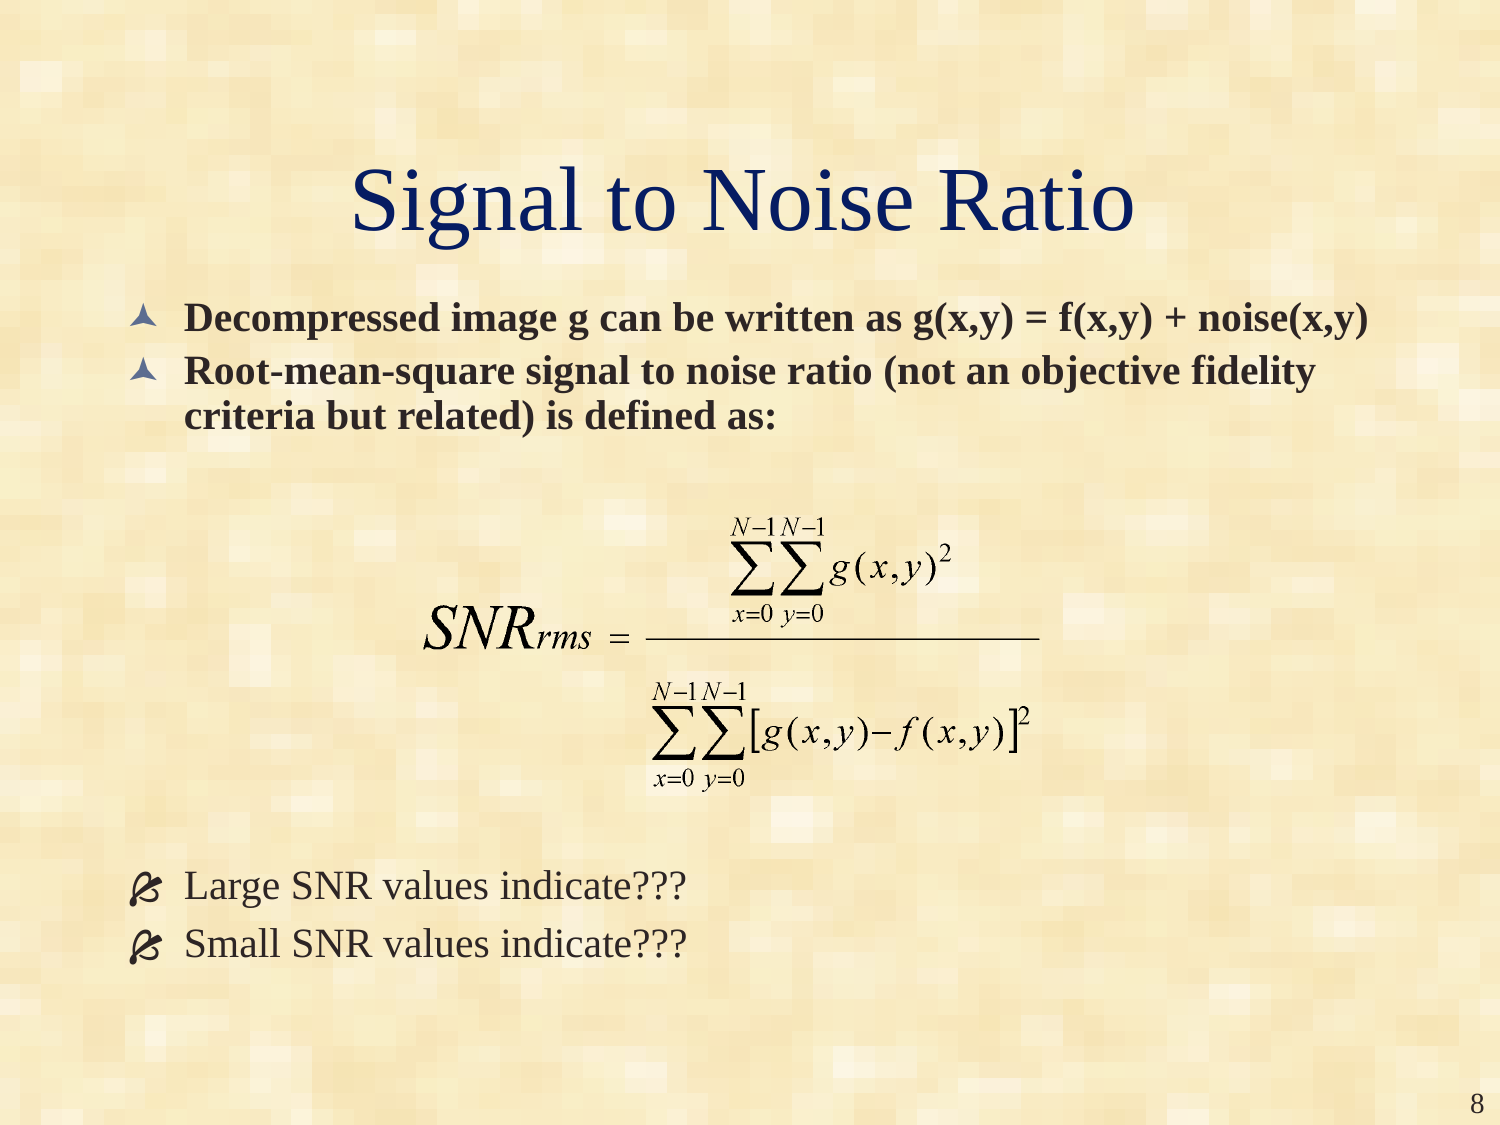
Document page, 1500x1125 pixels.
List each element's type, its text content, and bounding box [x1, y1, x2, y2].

text_box Large SNR values indicate??? Small SNR values indicate??? [112, 849, 1388, 1013]
text_box ‹#› [1250, 1077, 1500, 1125]
list Decompressed image g can be written as g(x,y) = f(x,y) + noise(x,y) Root-mean-square signal to noise ratio (not an objective fidelity criteria but related) is defined as: [112, 287, 1413, 413]
picture [0, 0, 1500, 1125]
title Signal to Noise Ratio [37, 99, 1450, 288]
